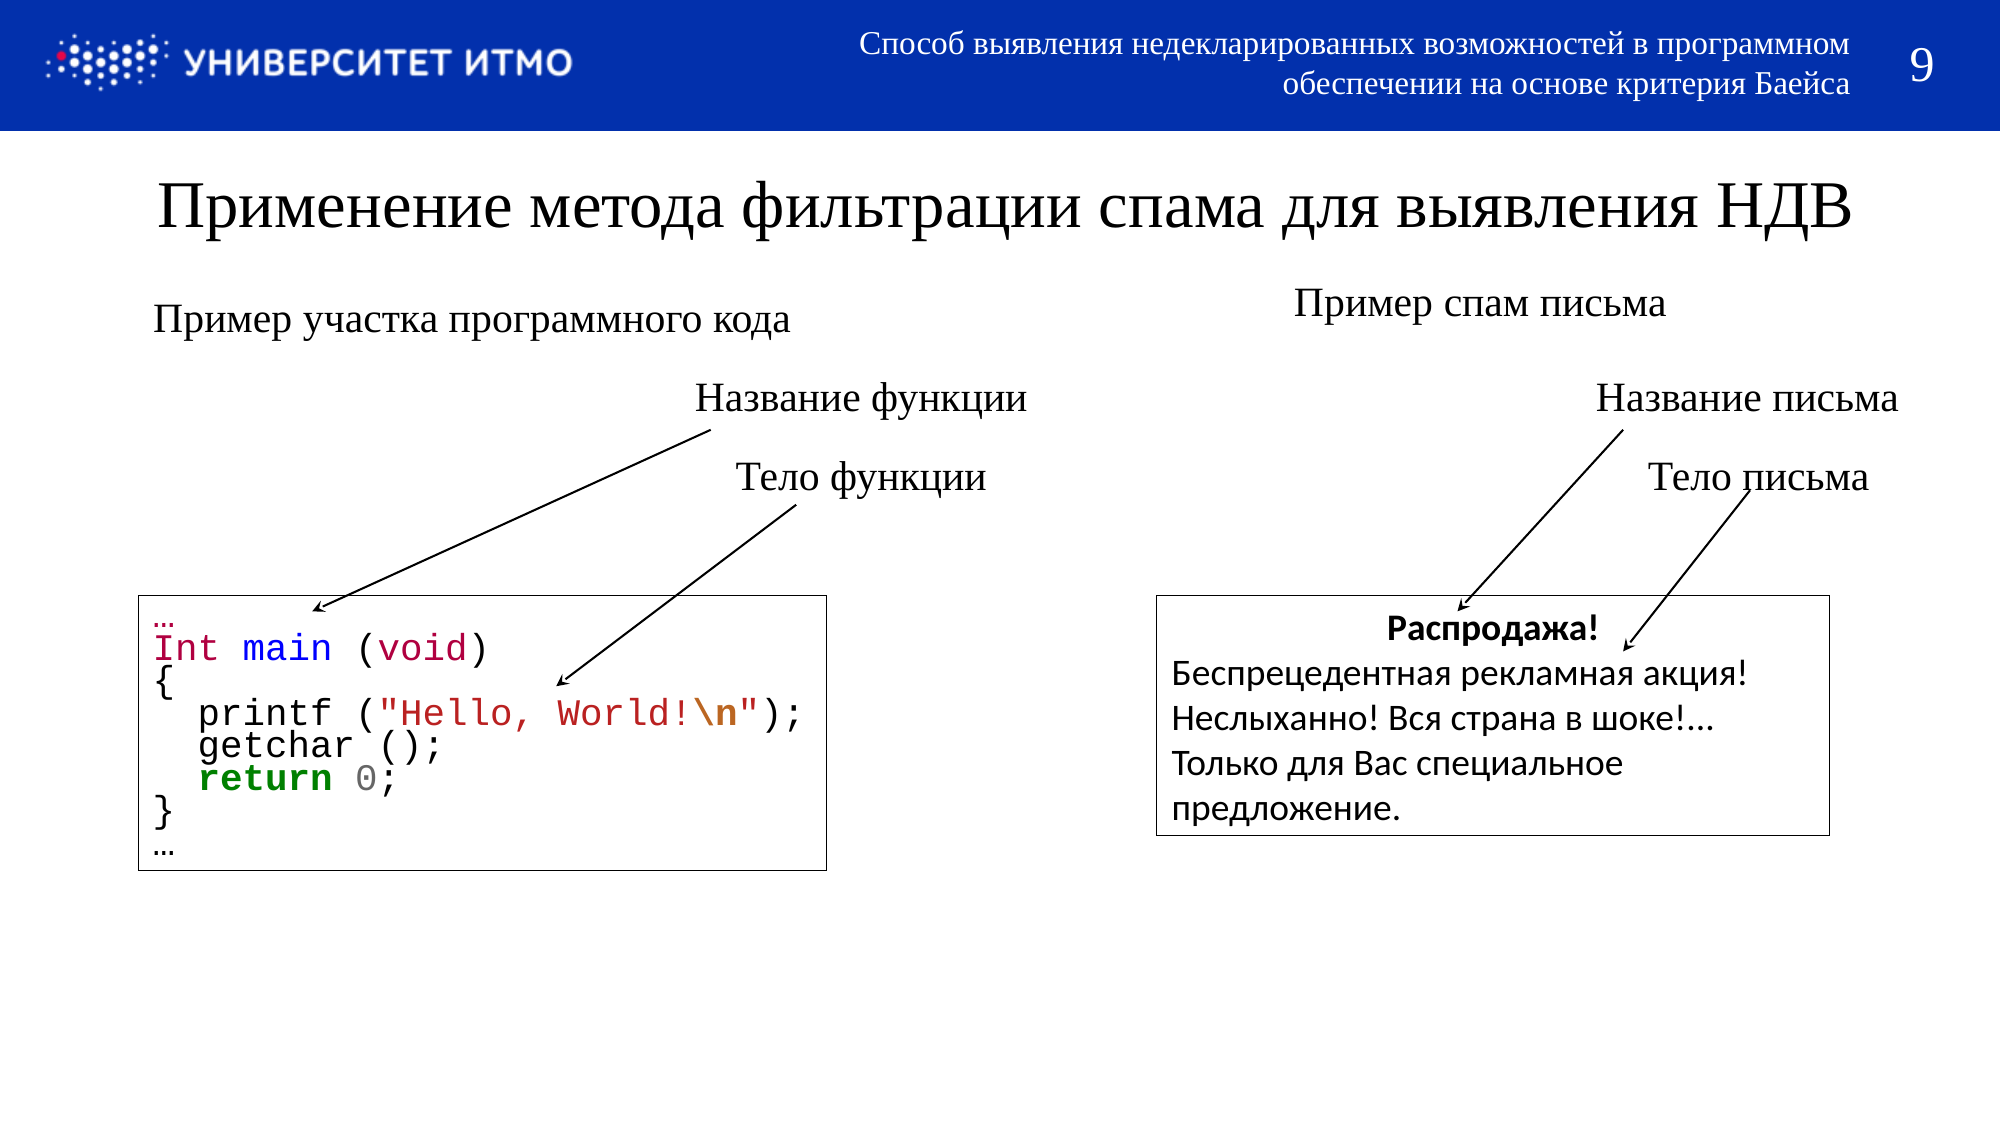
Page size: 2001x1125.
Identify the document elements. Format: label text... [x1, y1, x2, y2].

text_box Тело письма [1624, 438, 1913, 517]
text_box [1457, 429, 1624, 612]
text_box … Int main (void) { printf ("Hello, World!\n"); getchar (); return 0; } … [138, 595, 827, 871]
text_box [312, 429, 711, 612]
text_box Название функции [673, 358, 1049, 437]
text_box Тело функции [711, 437, 1049, 517]
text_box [556, 504, 797, 687]
text_box Применение метода фильтрации спама для выявления НДВ [22, 135, 1991, 276]
text_box Название письма [1559, 358, 1936, 438]
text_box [1623, 490, 1750, 652]
text_box Распродажа! Беспрецедентная рекламная акция! Неслыханно! Вся страна в шоке!... Только для Вас специальное предложение. [1156, 595, 1830, 836]
text_box Пример участка программного кода [117, 279, 827, 359]
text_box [0, 0, 2000, 131]
text_box Пример спам письма [1126, 263, 1835, 343]
